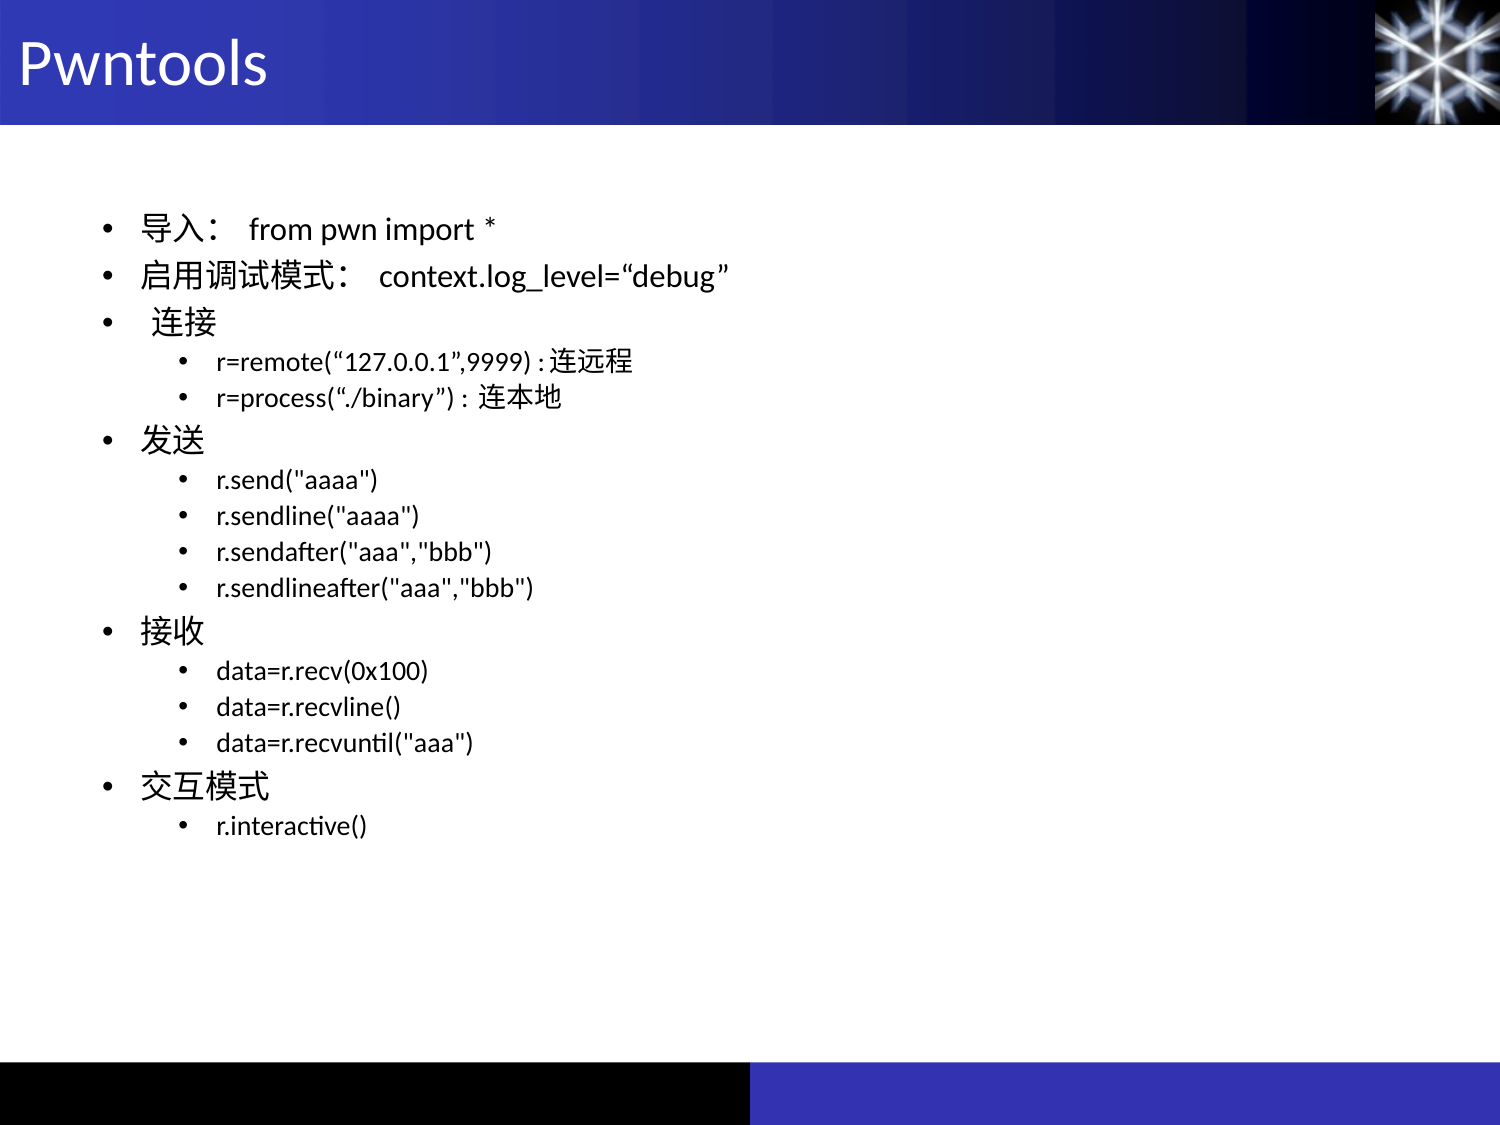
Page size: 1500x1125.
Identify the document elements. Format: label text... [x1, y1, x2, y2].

list 导入： from pwn import * 启用调试模式： context.log_level=“debug” 连接 r=remote(“127.0.0.1”,9999) :连远程 r=process(“./binary”) : 连本地 发送 r.send("aaaa") r.sendline("aaaa") r.sendafter("aaa","bbb") r.sendlineafter("aaa","bbb") 接收 data=r.recv(0x100) data=r.recvline() data=r.recvuntil("aaa") 交互模式 r.interactive() [87, 205, 1381, 853]
picture [0, 0, 1500, 125]
text_box Pwntools [4, 11, 635, 107]
